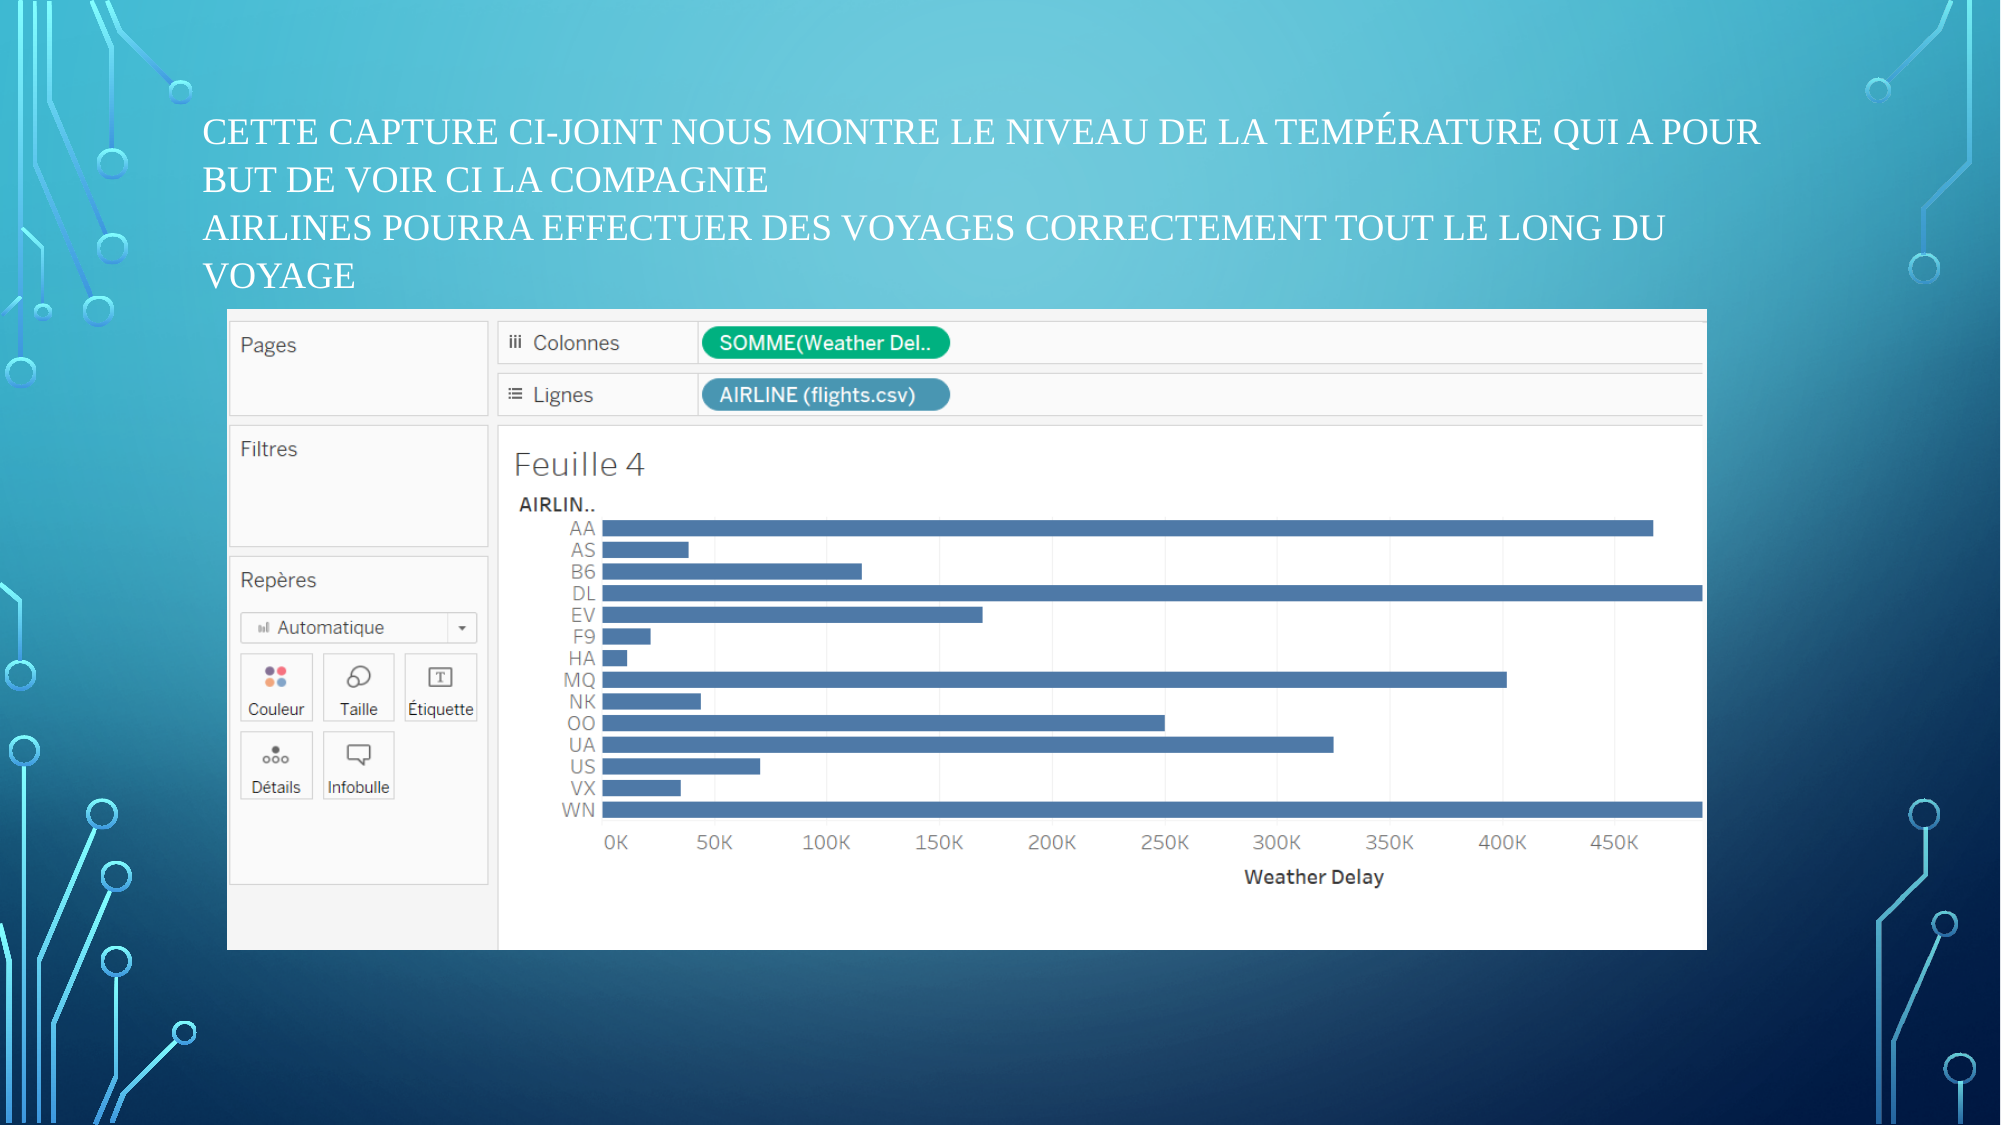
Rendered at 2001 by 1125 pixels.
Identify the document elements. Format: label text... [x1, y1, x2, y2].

title Cette capture ci-joint nous montre le niveau de la température qui a pour but de voir ci la compagnie Airlines pourra effectuer des voyages correctement tout le long du voyage [187, 101, 1813, 344]
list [227, 309, 1707, 951]
